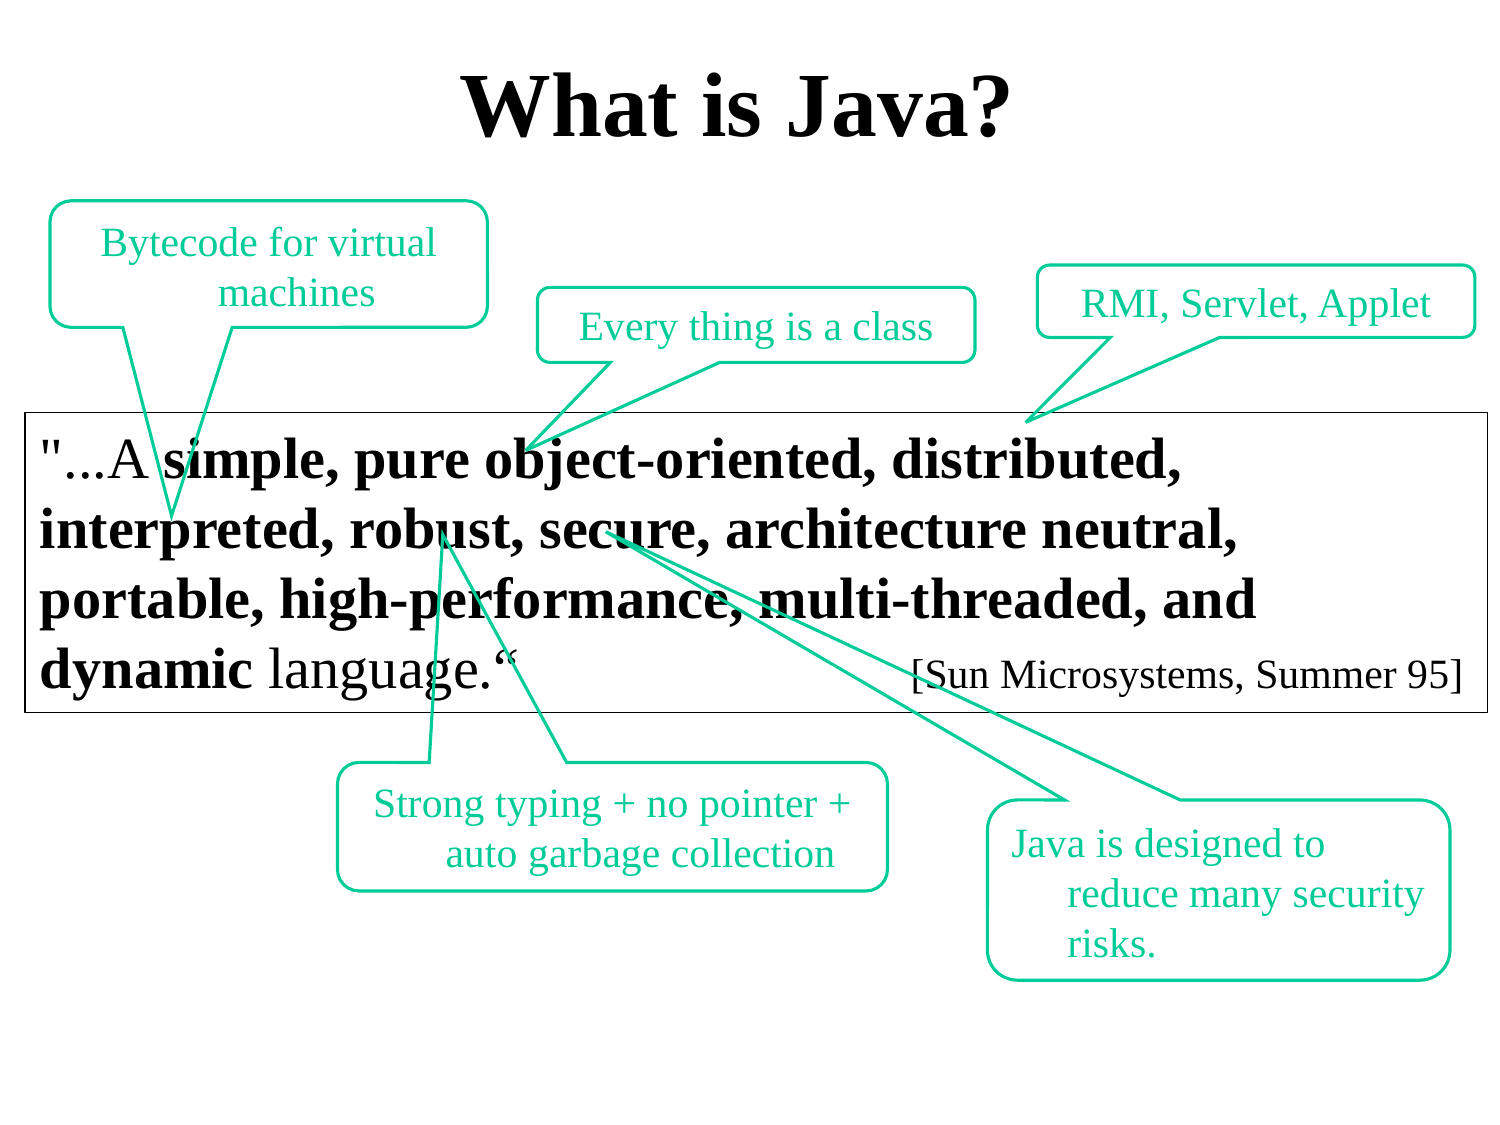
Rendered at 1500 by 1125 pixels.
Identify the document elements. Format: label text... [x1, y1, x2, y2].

text_box RMI, Servlet, Applet [1025, 265, 1475, 423]
text_box Strong typing + no pointer + auto garbage collection [337, 534, 888, 891]
text_box Bytecode for virtual machines [49, 200, 488, 516]
list "...A simple, pure object-oriented, distributed, interpreted, robust, secure, architecture neutral, portable, high-performance, multi-threaded, and dynamic language.“ [Sun Microsystems, Summer 95] [24, 412, 1488, 713]
title What is Java? [87, 50, 1388, 150]
text_box Every thing is a class [525, 287, 975, 451]
text_box Java is designed to reduce many security risks. [605, 531, 1450, 981]
